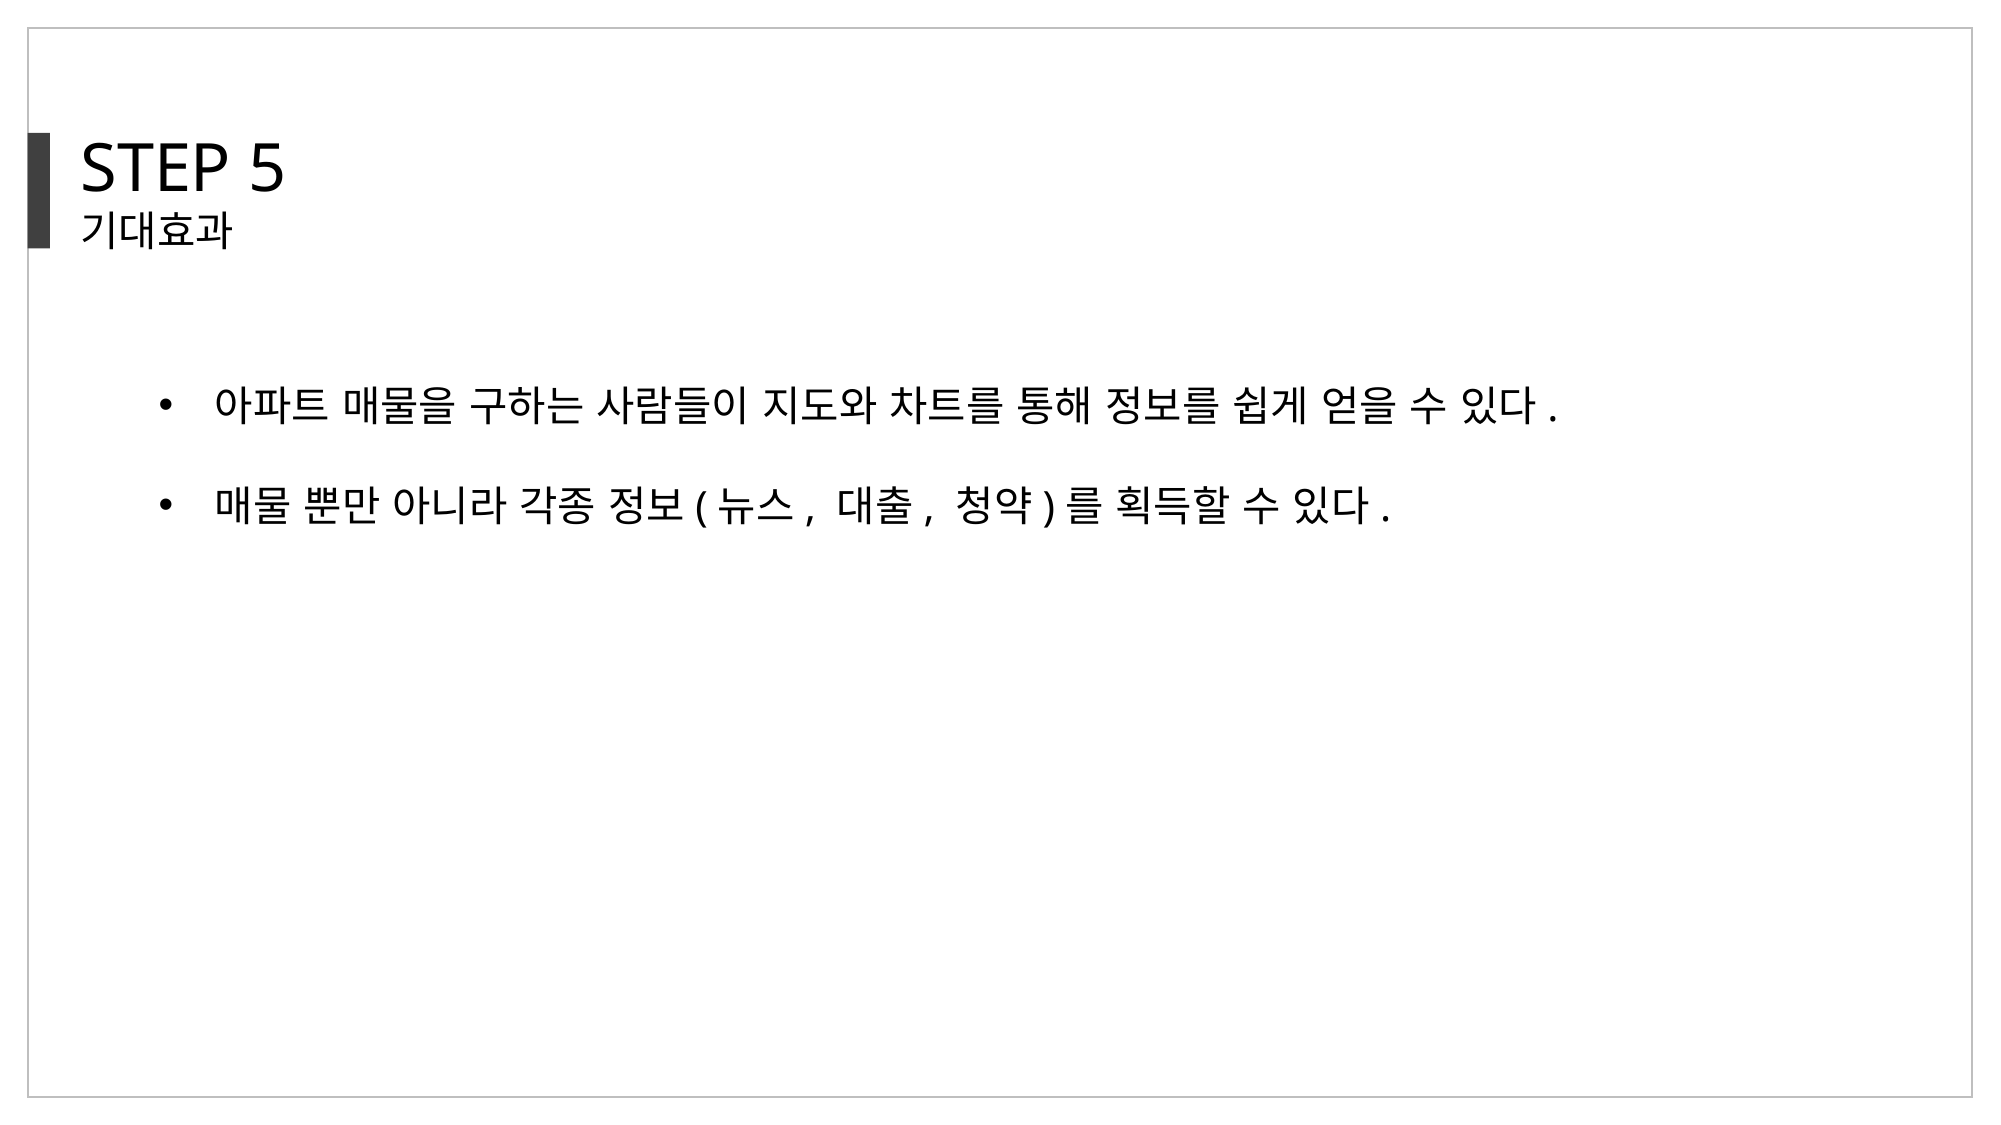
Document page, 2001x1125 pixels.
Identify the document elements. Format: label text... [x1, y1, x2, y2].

text_box [27, 27, 1973, 1098]
text_box STEP 5 기대효과 [65, 117, 863, 263]
text_box 아파트 매물을 구하는 사람들이 지도와 차트를 통해 정보를 쉽게 얻을 수 있다. 매물 뿐만 아니라 각종 정보(뉴스, 대출, 청약)를 획득할 수 있다. [143, 372, 1785, 537]
text_box [27, 132, 51, 249]
